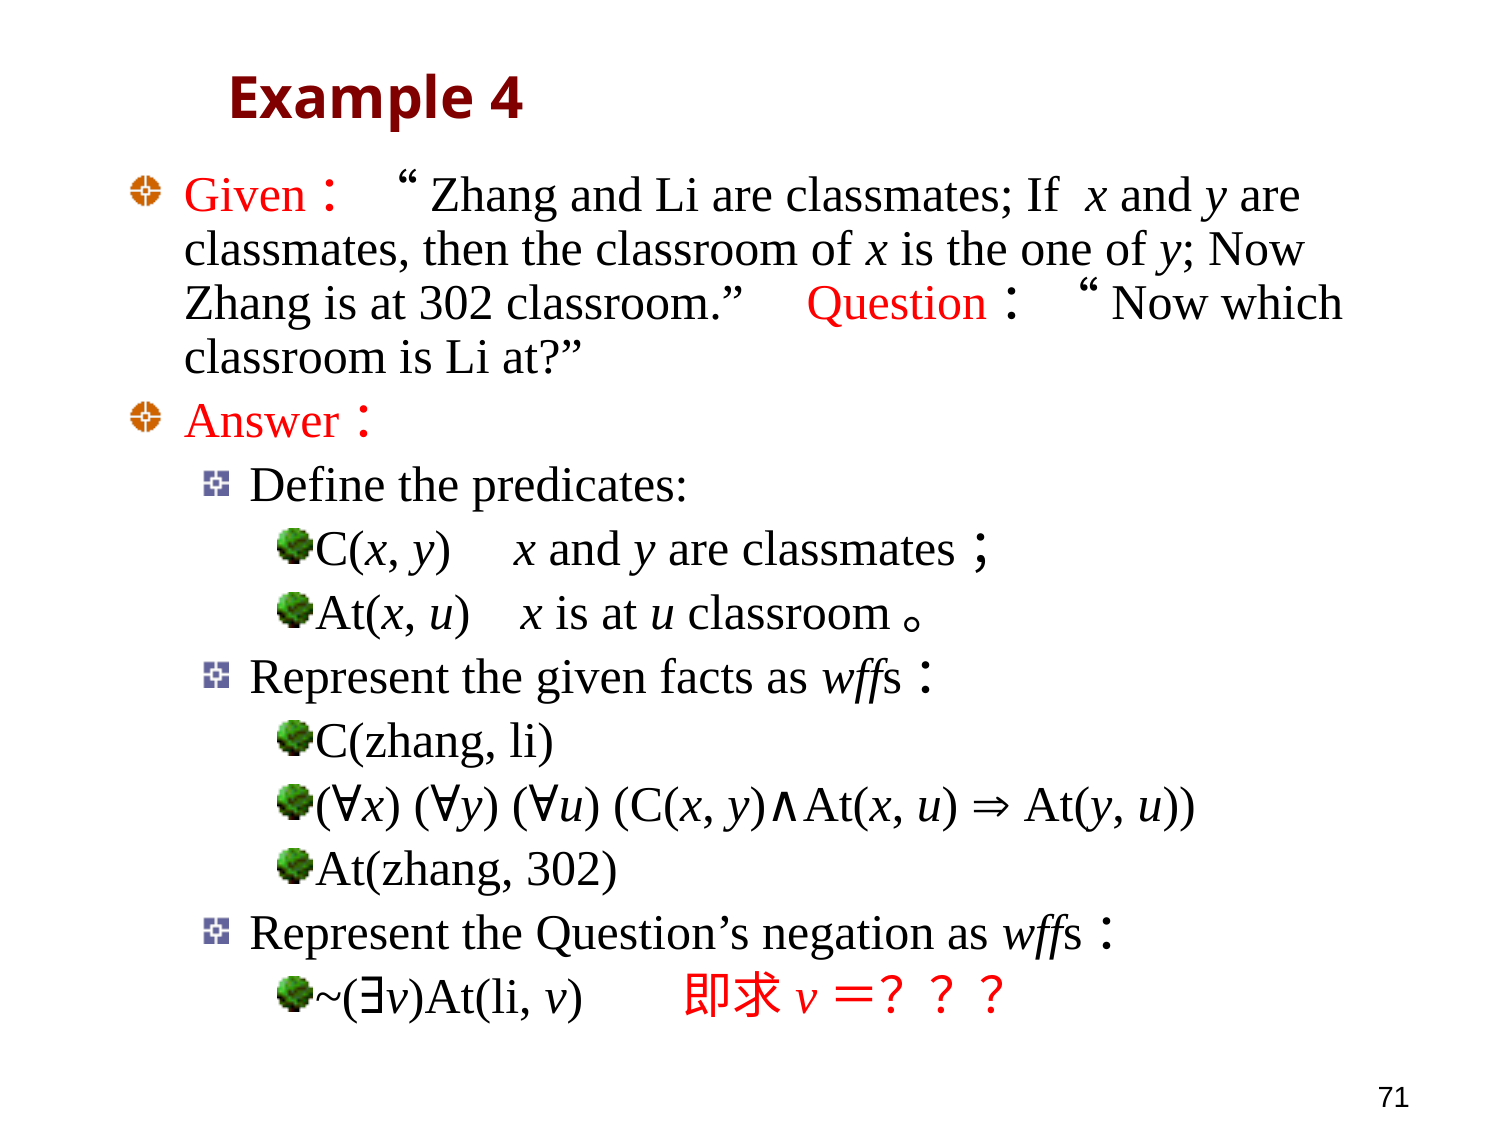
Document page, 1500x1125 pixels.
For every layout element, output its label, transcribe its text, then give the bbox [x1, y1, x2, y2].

picture [202, 469, 229, 496]
picture [127, 174, 163, 210]
picture [277, 976, 313, 1012]
picture [277, 848, 313, 884]
title Example 4 [212, 37, 1458, 153]
picture [127, 400, 163, 436]
picture [277, 720, 313, 756]
picture [277, 784, 313, 820]
slide_number 71 [891, 1083, 1426, 1106]
picture [277, 528, 313, 564]
picture [277, 592, 313, 628]
picture [202, 660, 229, 688]
list Given：“Zhang and Li are classmates; If x and y are classmates, then the classroom of x is the one of y; Now Zhang is at 302 classroom.” Question：“Now which classroom is Li at?” Answer： Define the predicates: C(x, y) x and y are classmates； At(x, u) x is at u classroom。 Represent the given facts as wffs： C(zhang, li) (∀x) (∀y) (∀u) (C(x, y)∧At(x, u)  At(y, u)) At(zhang, 302) Represent the Question’s negation as wffs： ~(∃v)At(li, v) 即求v＝？？？ [112, 160, 1436, 1083]
picture [202, 916, 229, 944]
